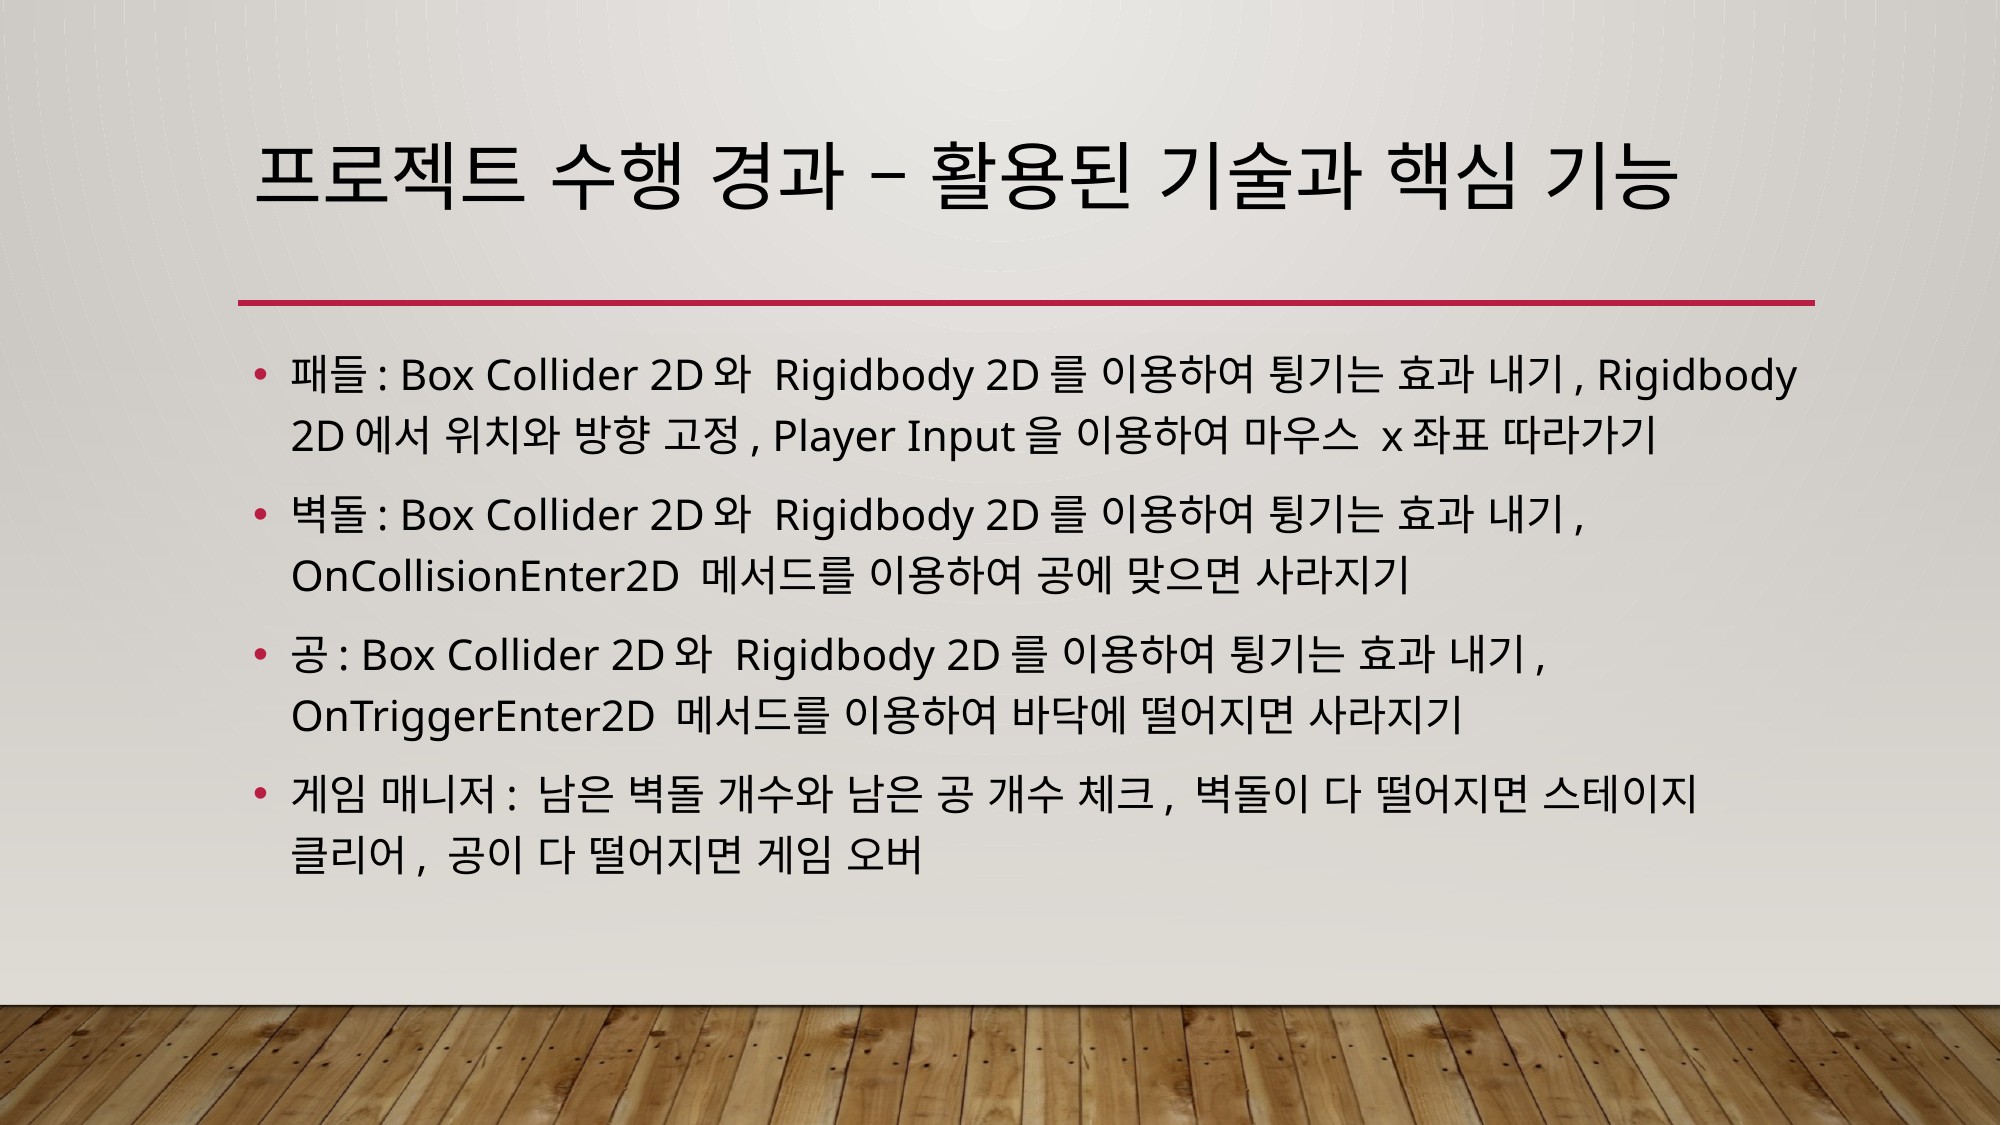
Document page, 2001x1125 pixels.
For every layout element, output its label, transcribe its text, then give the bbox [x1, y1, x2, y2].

list 패들: Box Collider 2D와 Rigidbody 2D를 이용하여 튕기는 효과 내기, Rigidbody 2D에서 위치와 방향 고정, Player Input을 이용하여 마우스 x좌표 따라가기 벽돌: Box Collider 2D와 Rigidbody 2D를 이용하여 튕기는 효과 내기, OnCollisionEnter2D 메서드를 이용하여 공에 맞으면 사라지기 공: Box Collider 2D와 Rigidbody 2D를 이용하여 튕기는 효과 내기, OnTriggerEnter2D 메서드를 이용하여 바닥에 떨어지면 사라지기 게임 매니저: 남은 벽돌 개수와 남은 공 개수 체크, 벽돌이 다 떨어지면 스테이지 클리어, 공이 다 떨어지면 게임 오버 [238, 330, 1814, 897]
title 프로젝트 수행 경과 – 활용된 기술과 핵심 기능 [238, 131, 1814, 305]
picture [0, 1005, 2000, 1125]
